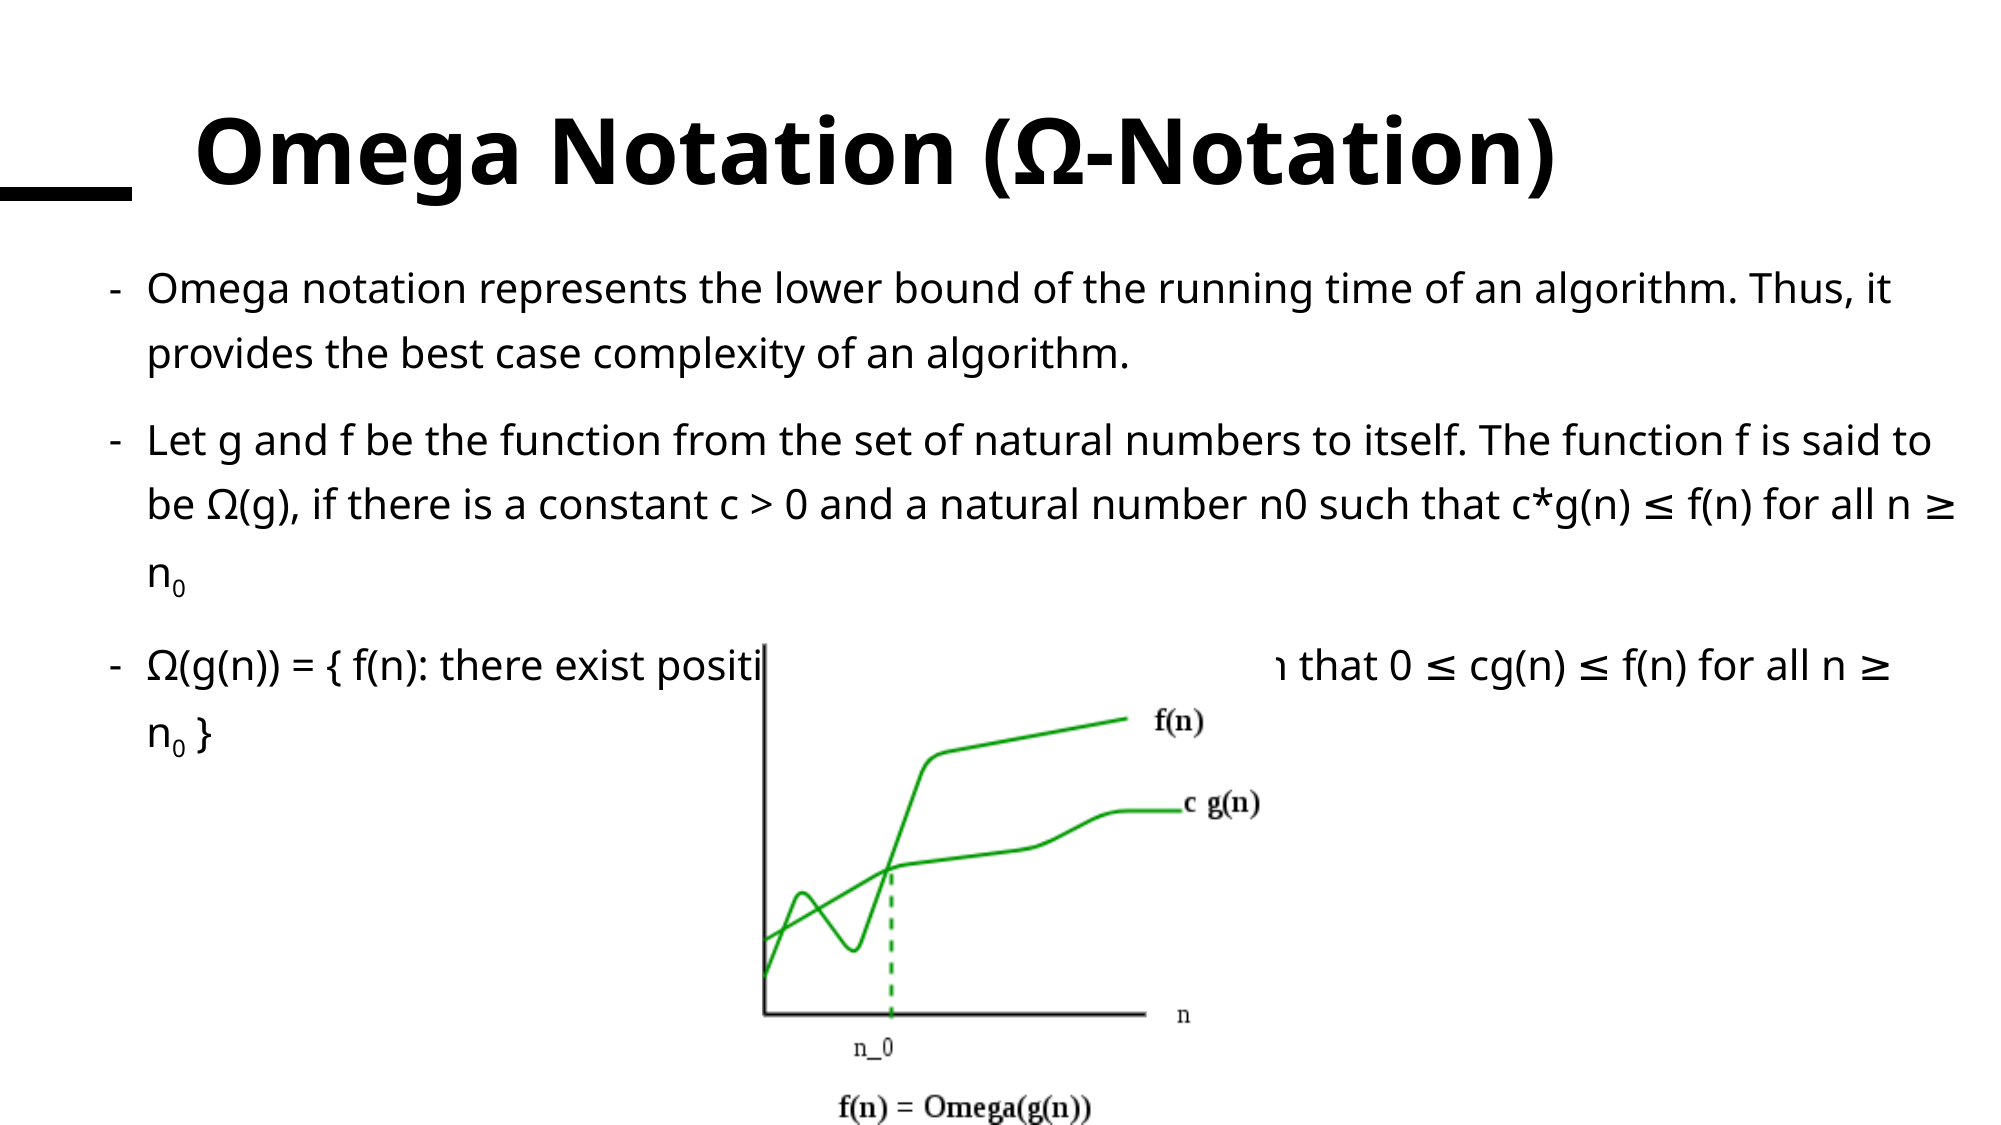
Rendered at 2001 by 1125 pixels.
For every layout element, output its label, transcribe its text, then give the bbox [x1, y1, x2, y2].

picture [762, 642, 1276, 1125]
title Omega Notation (Ω-Notation) [178, 102, 1807, 222]
list Omega notation represents the lower bound of the running time of an algorithm. Thus, it provides the best case complexity of an algorithm. Let g and f be the function from the set of natural numbers to itself. The function f is said to be Ω(g), if there is a constant c > 0 and a natural number n0 such that c*g(n) ≤ f(n) for all n ≥ n0 Ω(g(n)) = { f(n): there exist positive constants c and n0 such that 0 ≤ cg(n) ≤ f(n) for all n ≥ n0 } [93, 239, 1985, 1073]
